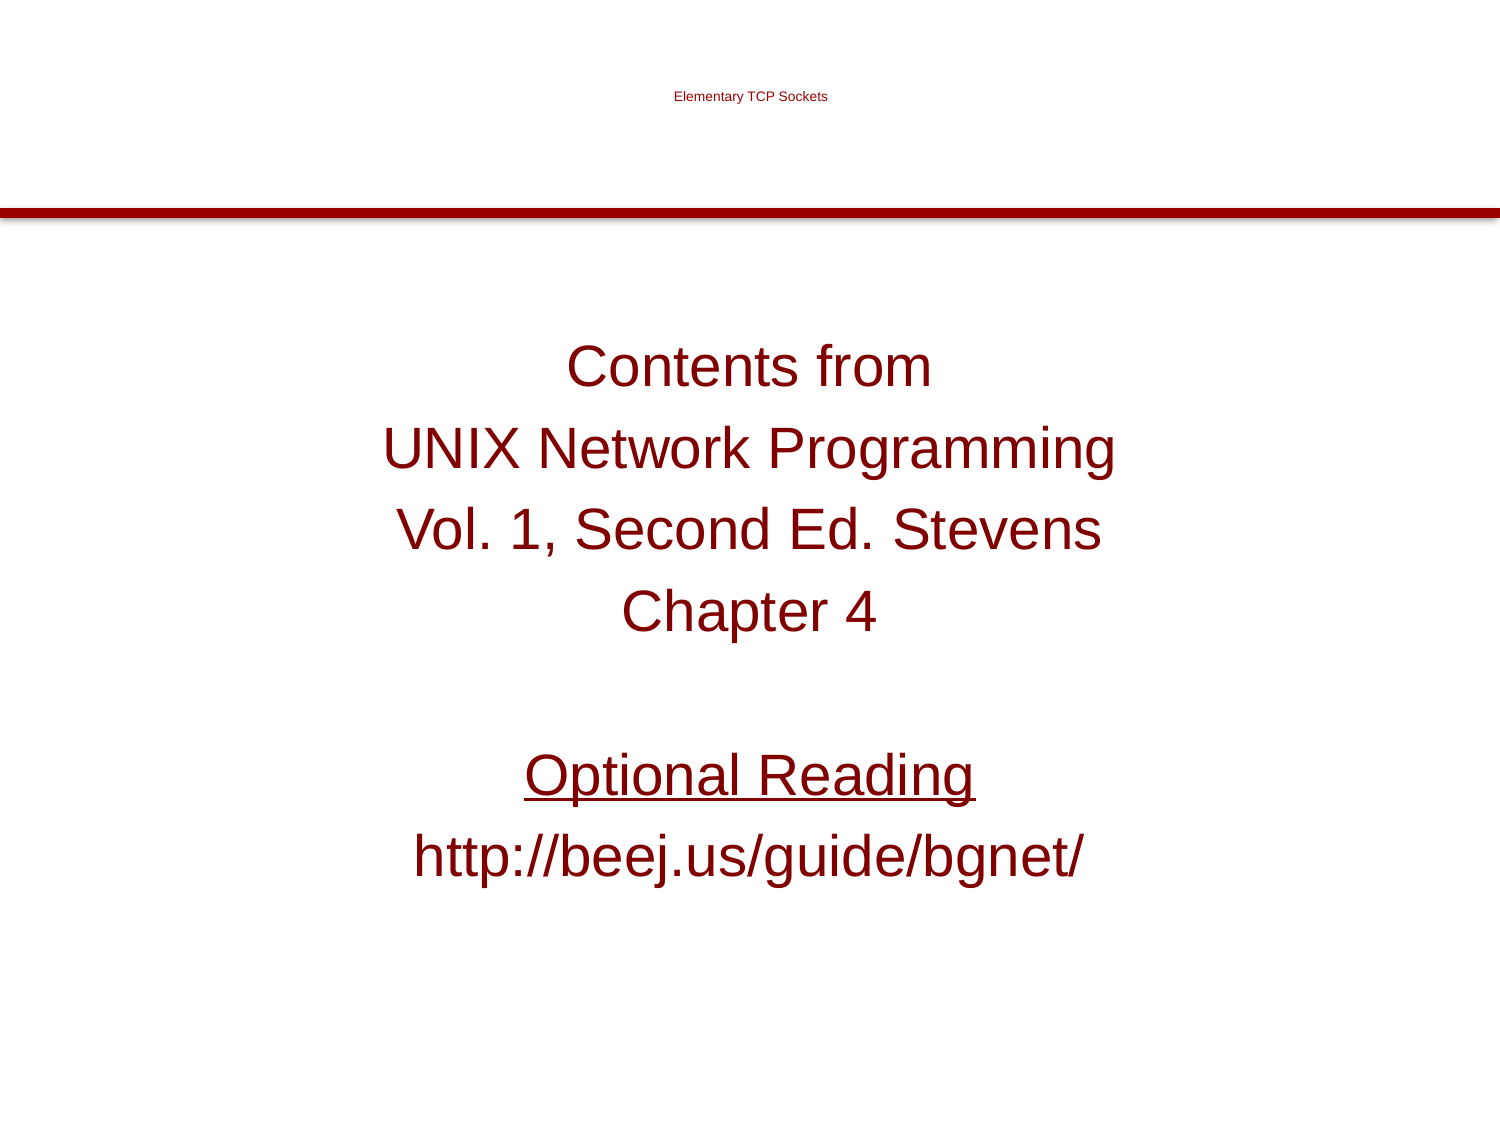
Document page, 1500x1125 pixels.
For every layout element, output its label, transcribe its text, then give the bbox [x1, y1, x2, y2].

title Elementary TCP Sockets [35, 46, 1467, 146]
text_box Contents from UNIX Network Programming Vol. 1, Second Ed. Stevens Chapter 4 Optional Reading http://beej.us/guide/bgnet/ [224, 320, 1275, 891]
